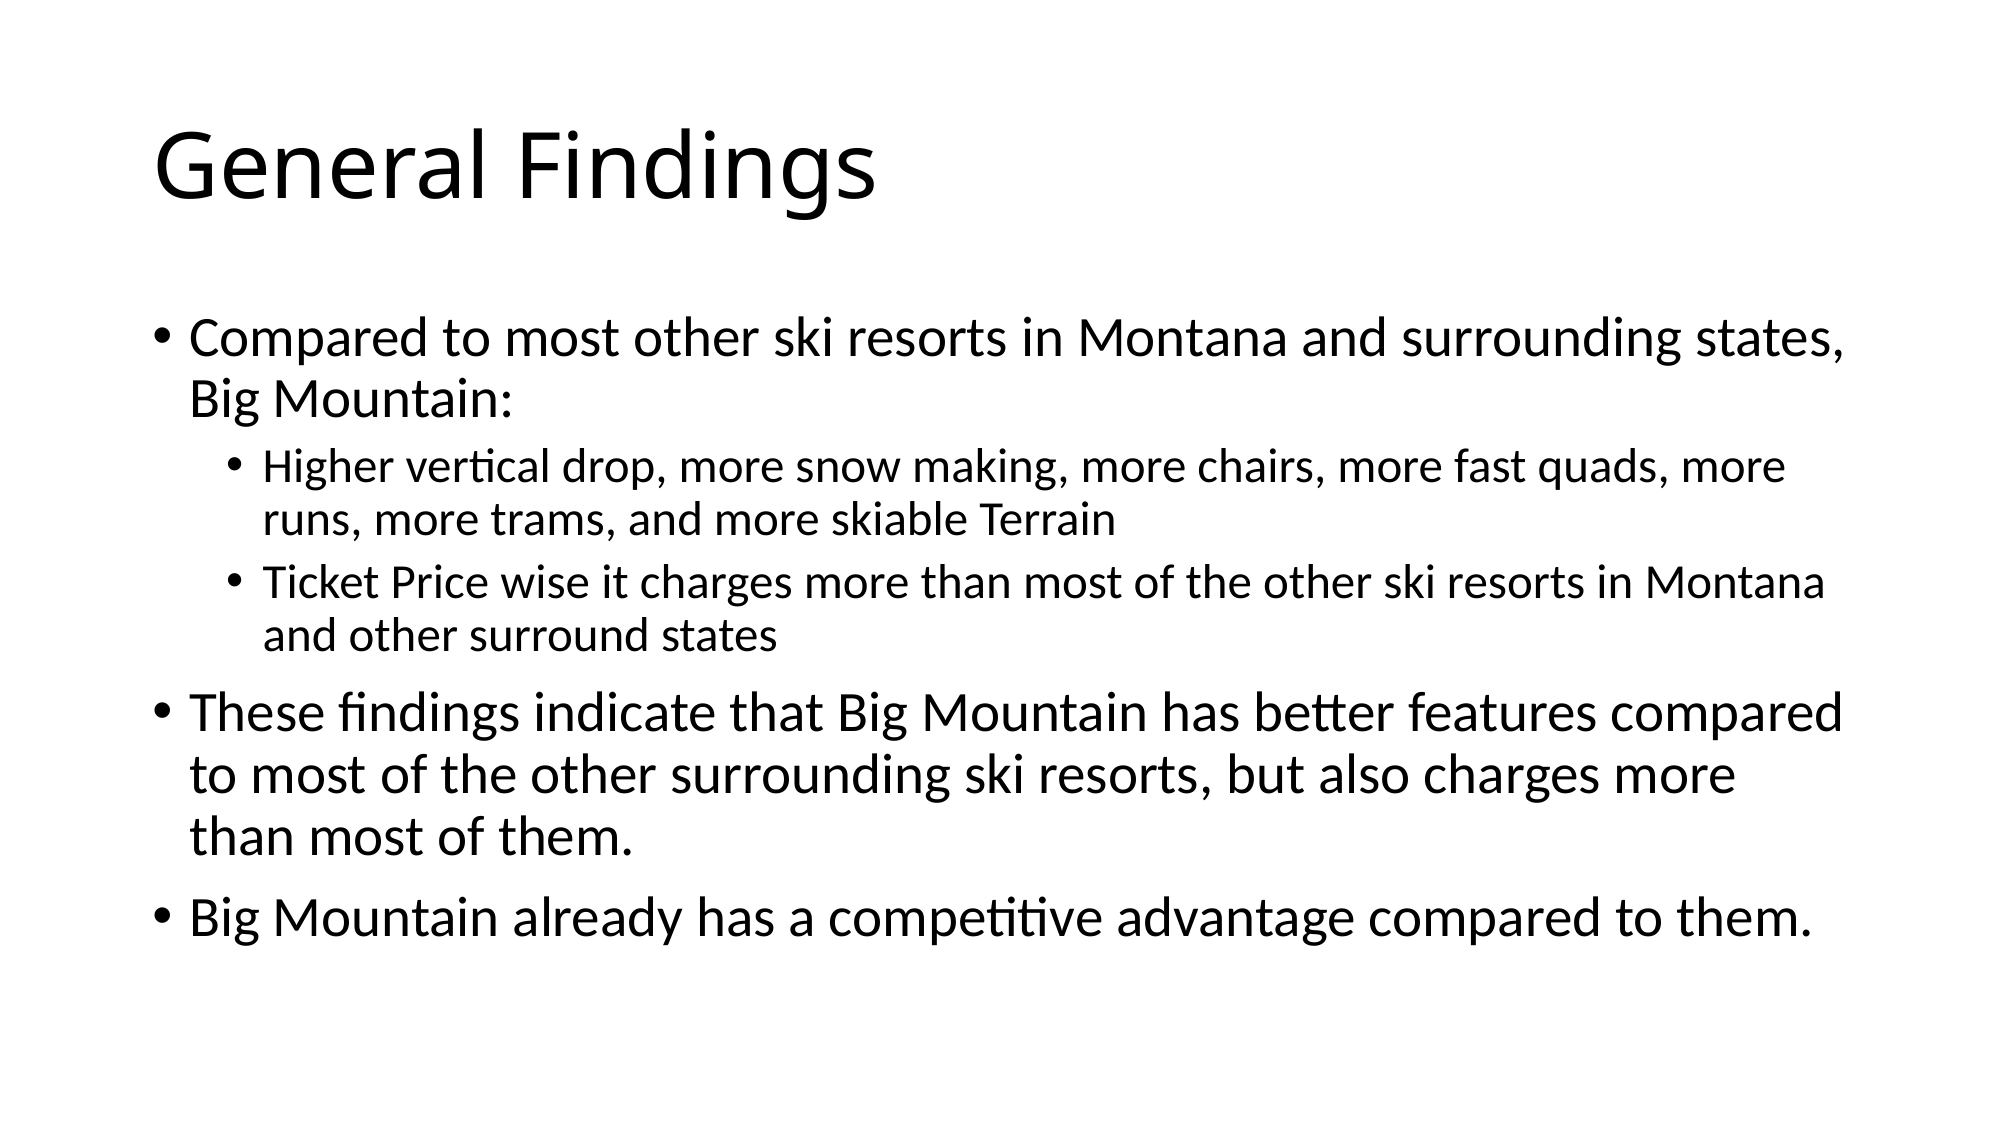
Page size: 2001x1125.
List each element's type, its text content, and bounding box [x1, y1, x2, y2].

list Compared to most other ski resorts in Montana and surrounding states, Big Mountain: Higher vertical drop, more snow making, more chairs, more fast quads, more runs, more trams, and more skiable Terrain Ticket Price wise it charges more than most of the other ski resorts in Montana and other surround states These findings indicate that Big Mountain has better features compared to most of the other surrounding ski resorts, but also charges more than most of them. Big Mountain already has a competitive advantage compared to them. [137, 299, 1863, 1014]
title General Findings [137, 59, 1863, 278]
